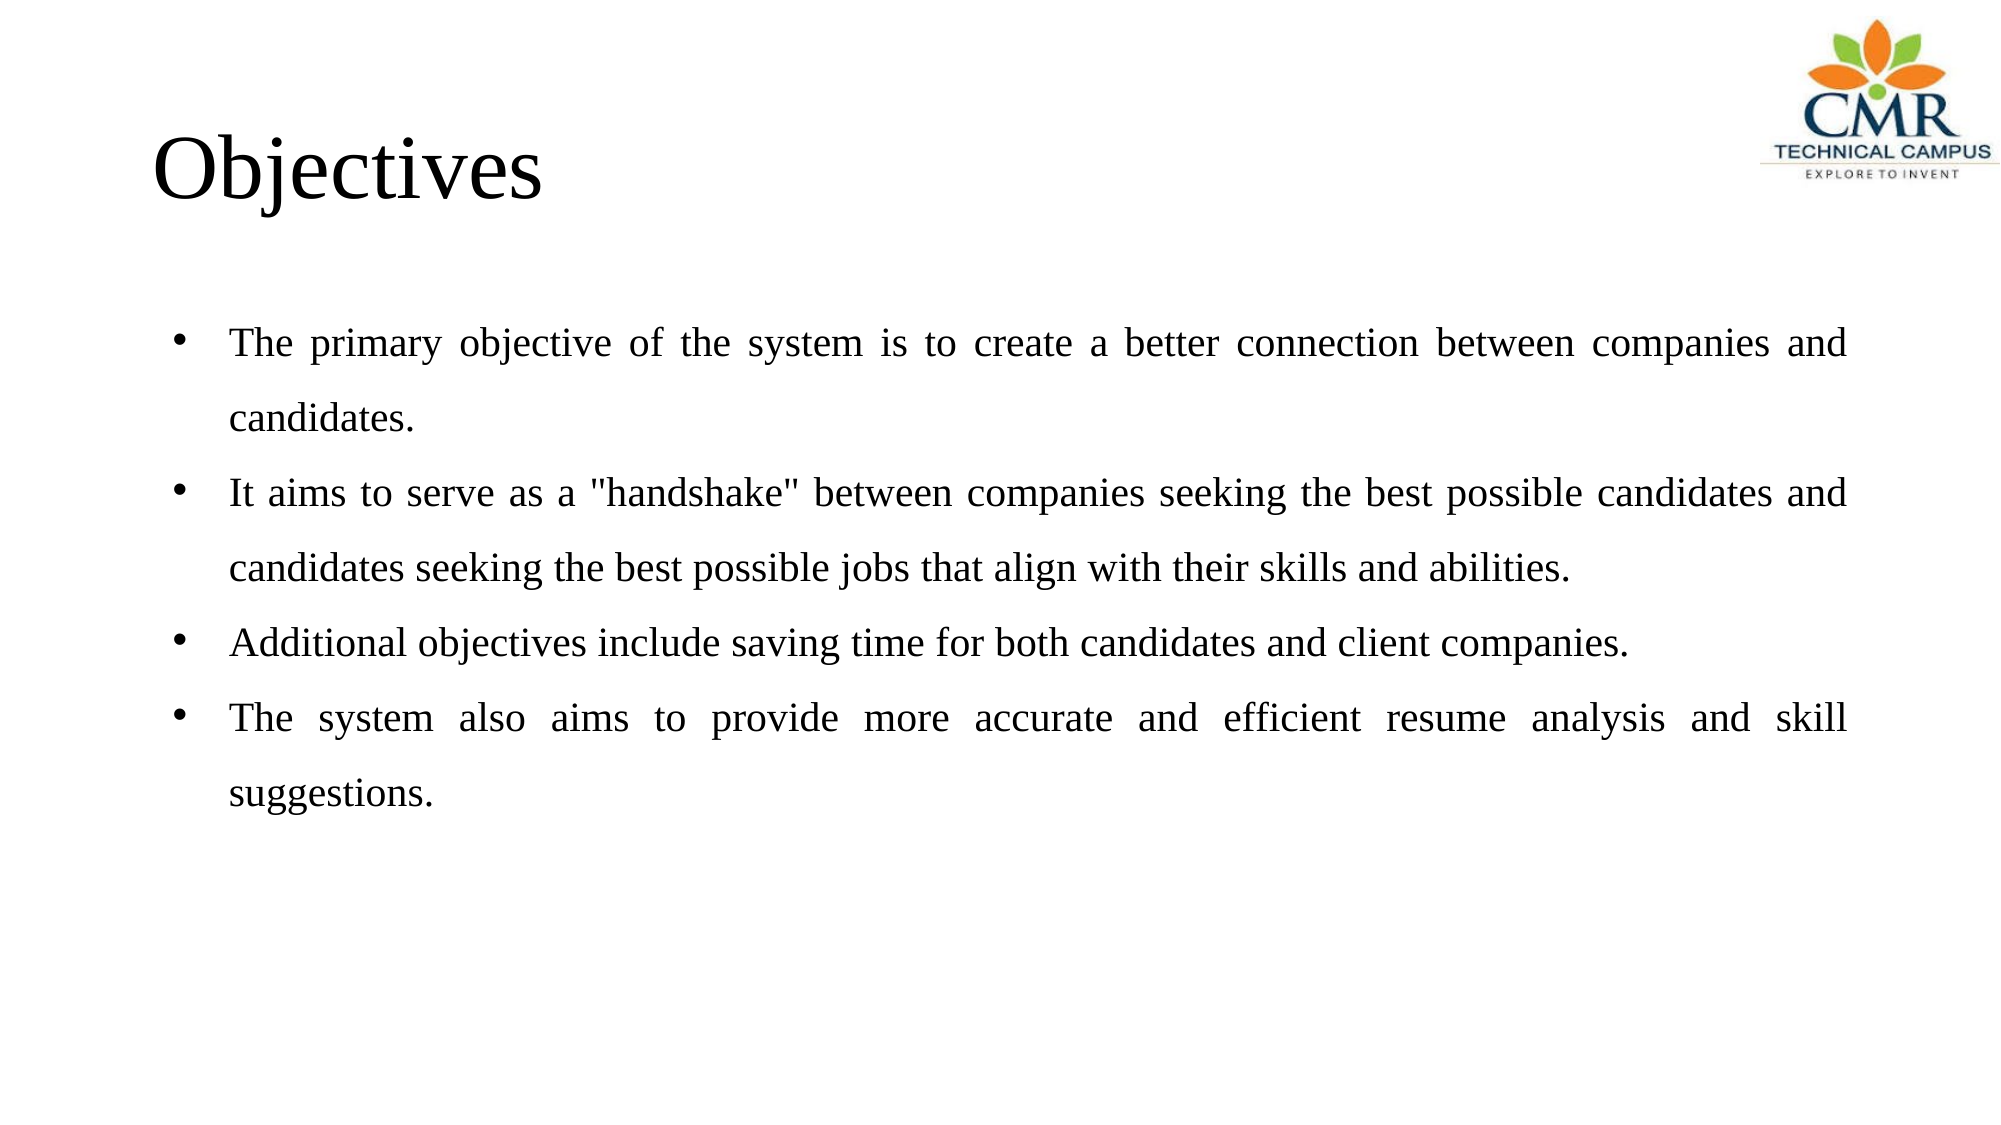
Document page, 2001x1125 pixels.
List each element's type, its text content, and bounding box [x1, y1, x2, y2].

text_box The primary objective of the system is to create a better connection between companies and candidates. It aims to serve as a "handshake" between companies seeking the best possible candidates and candidates seeking the best possible jobs that align with their skills and abilities. Additional objectives include saving time for both candidates and client companies. The system also aims to provide more accurate and efficient resume analysis and skill suggestions. [157, 282, 1863, 823]
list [1760, 0, 2000, 205]
title Objectives [137, 59, 1863, 278]
